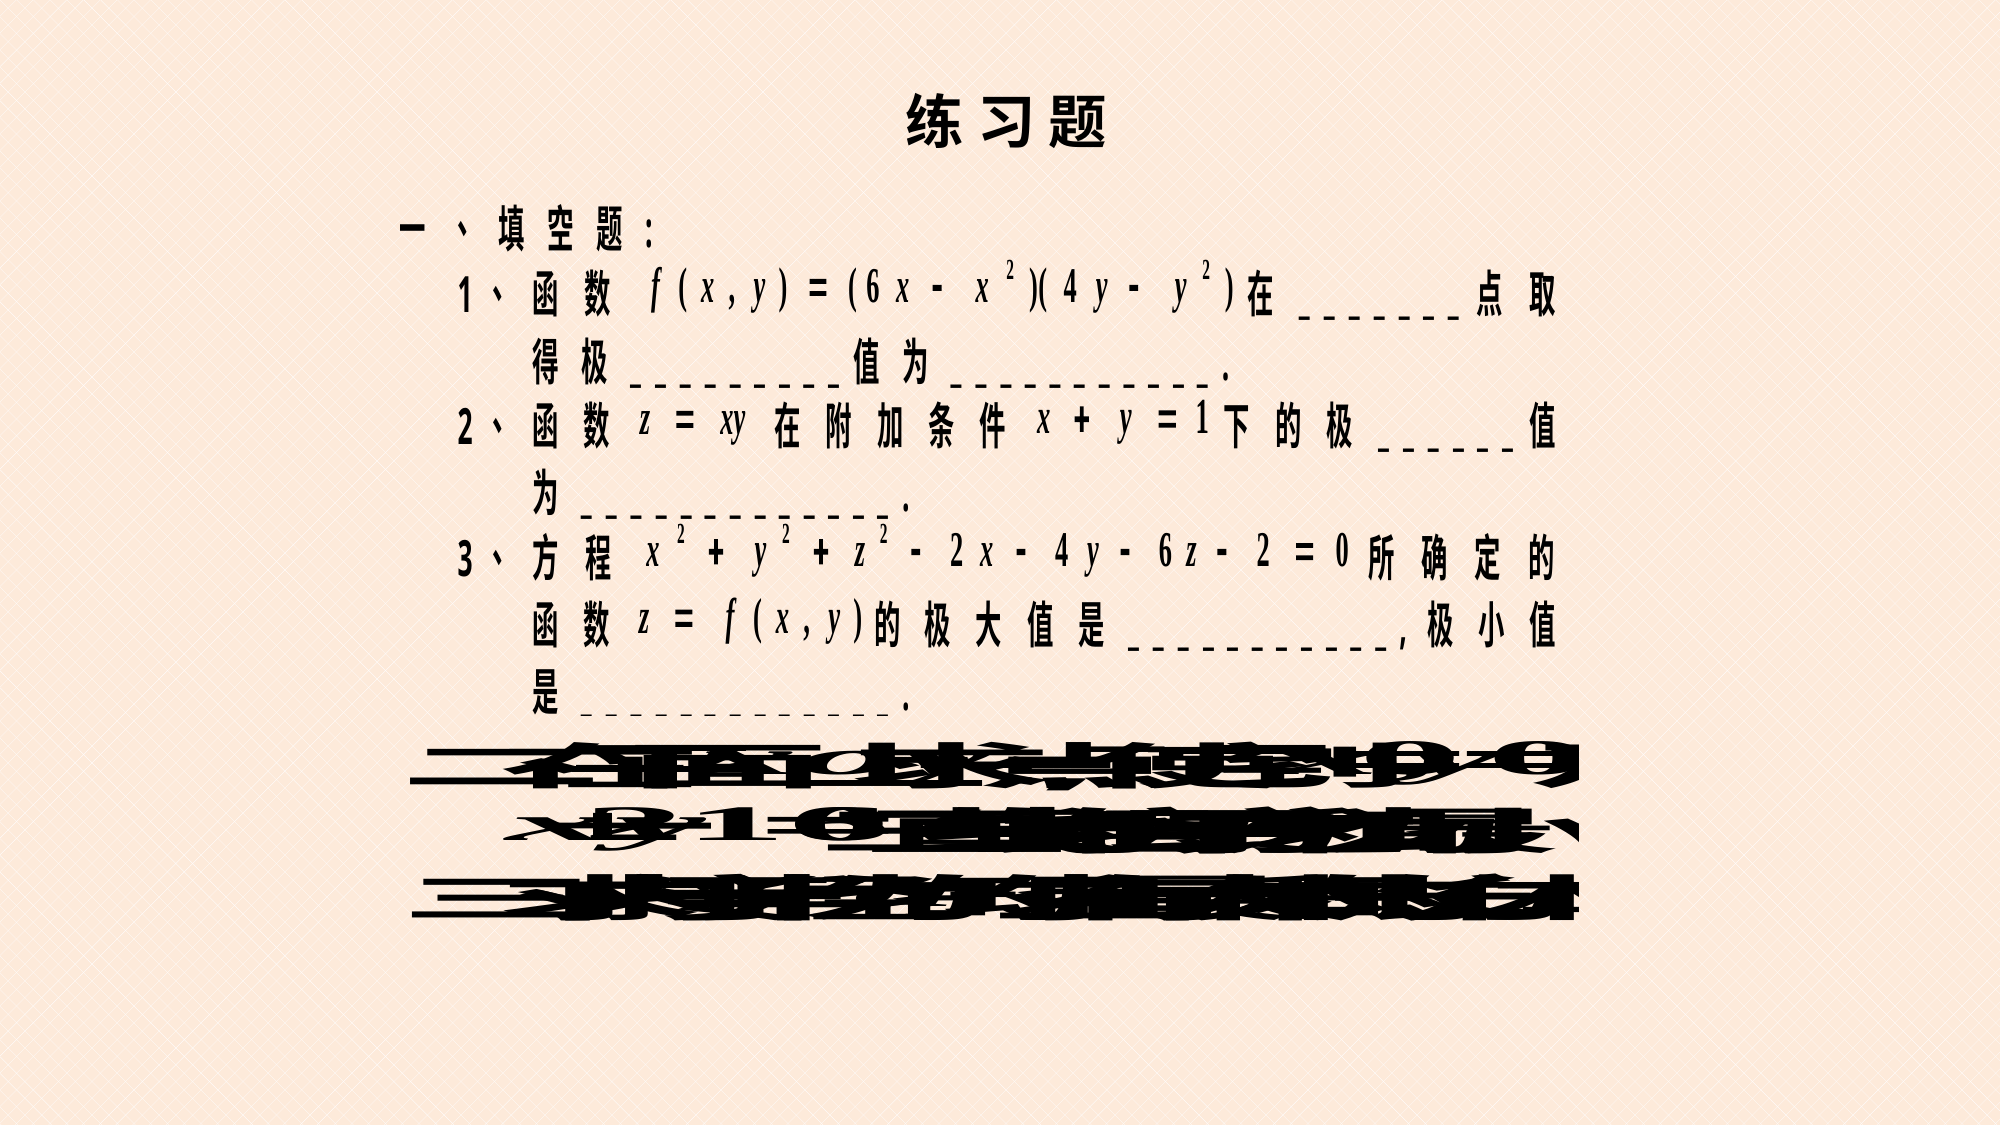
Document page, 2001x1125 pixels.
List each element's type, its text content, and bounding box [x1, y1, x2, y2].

text_box 练 习 题 [725, 77, 1288, 163]
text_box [399, 187, 1579, 976]
